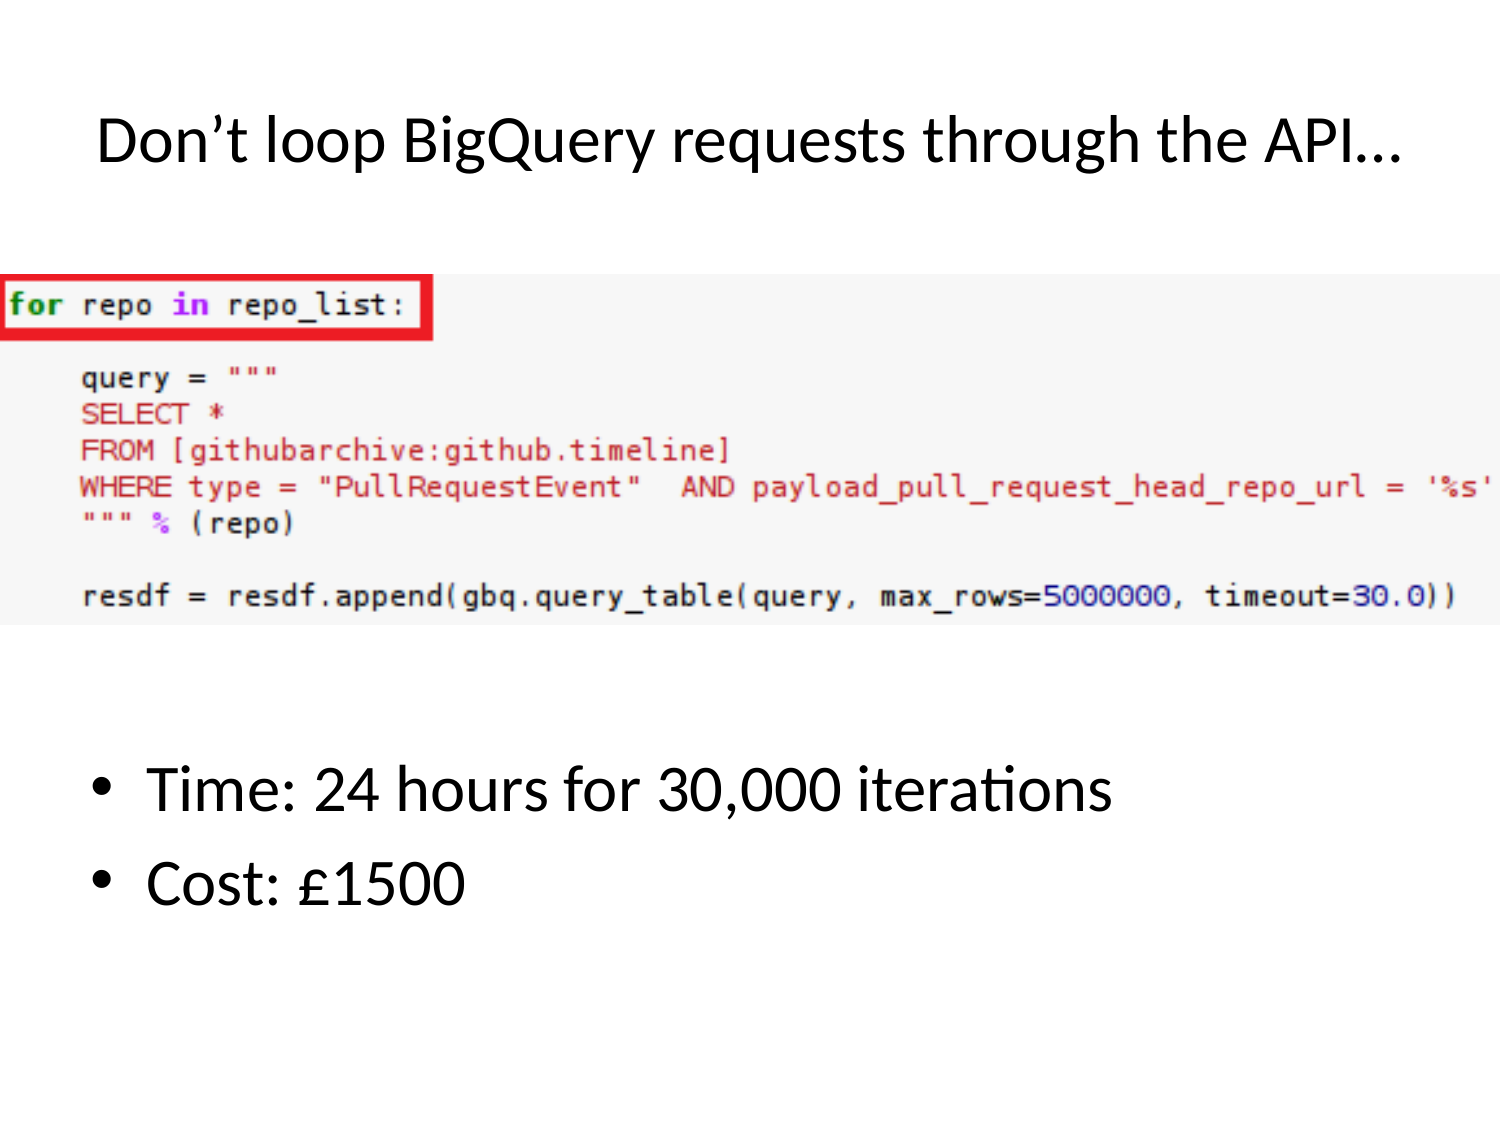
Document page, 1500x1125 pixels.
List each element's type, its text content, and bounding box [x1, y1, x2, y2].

title Don’t loop BigQuery requests through the API… [75, 45, 1425, 225]
picture [0, 274, 1500, 626]
list Time: 24 hours for 30,000 iterations Cost: £1500 [75, 737, 1425, 1005]
